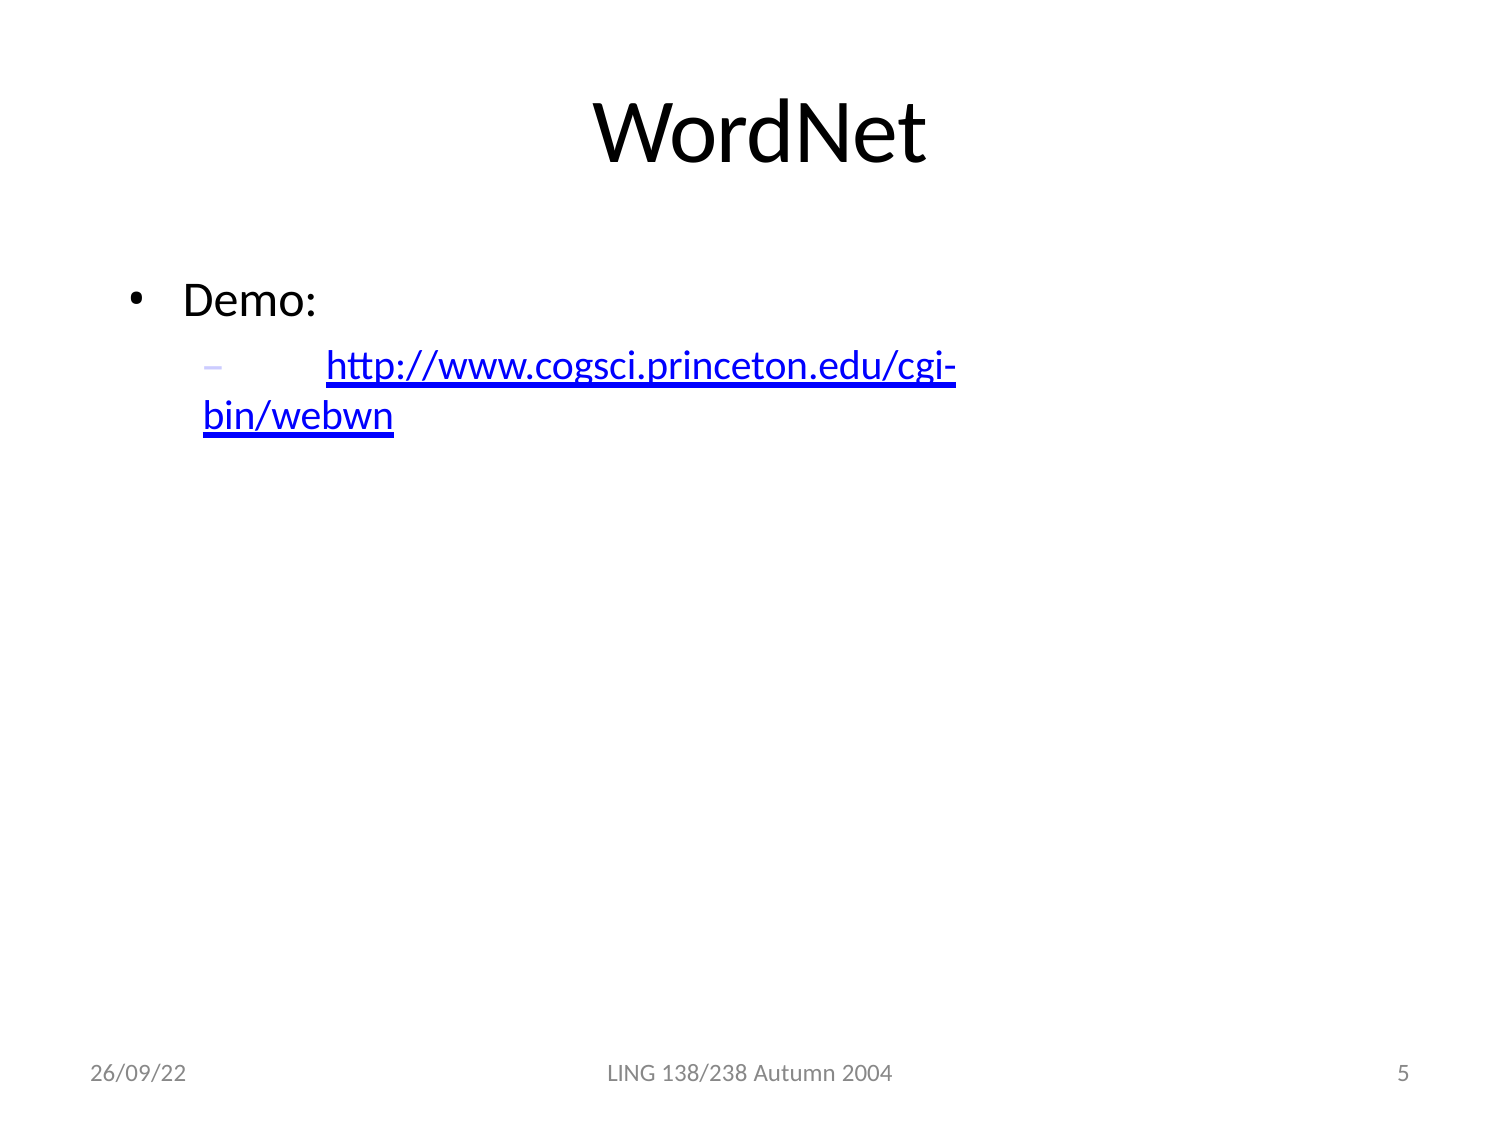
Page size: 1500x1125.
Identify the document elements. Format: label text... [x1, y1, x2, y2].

title WordNet [590, 68, 935, 251]
text_box Demo: – http://www.cogsci.princeton.edu/cgi-bin/webwn [125, 251, 1083, 438]
text_box LING 138/238 Autumn 2004 [605, 1054, 895, 1087]
text_box 5 [1395, 1054, 1412, 1087]
text_box 26/09/22 [87, 1054, 188, 1087]
